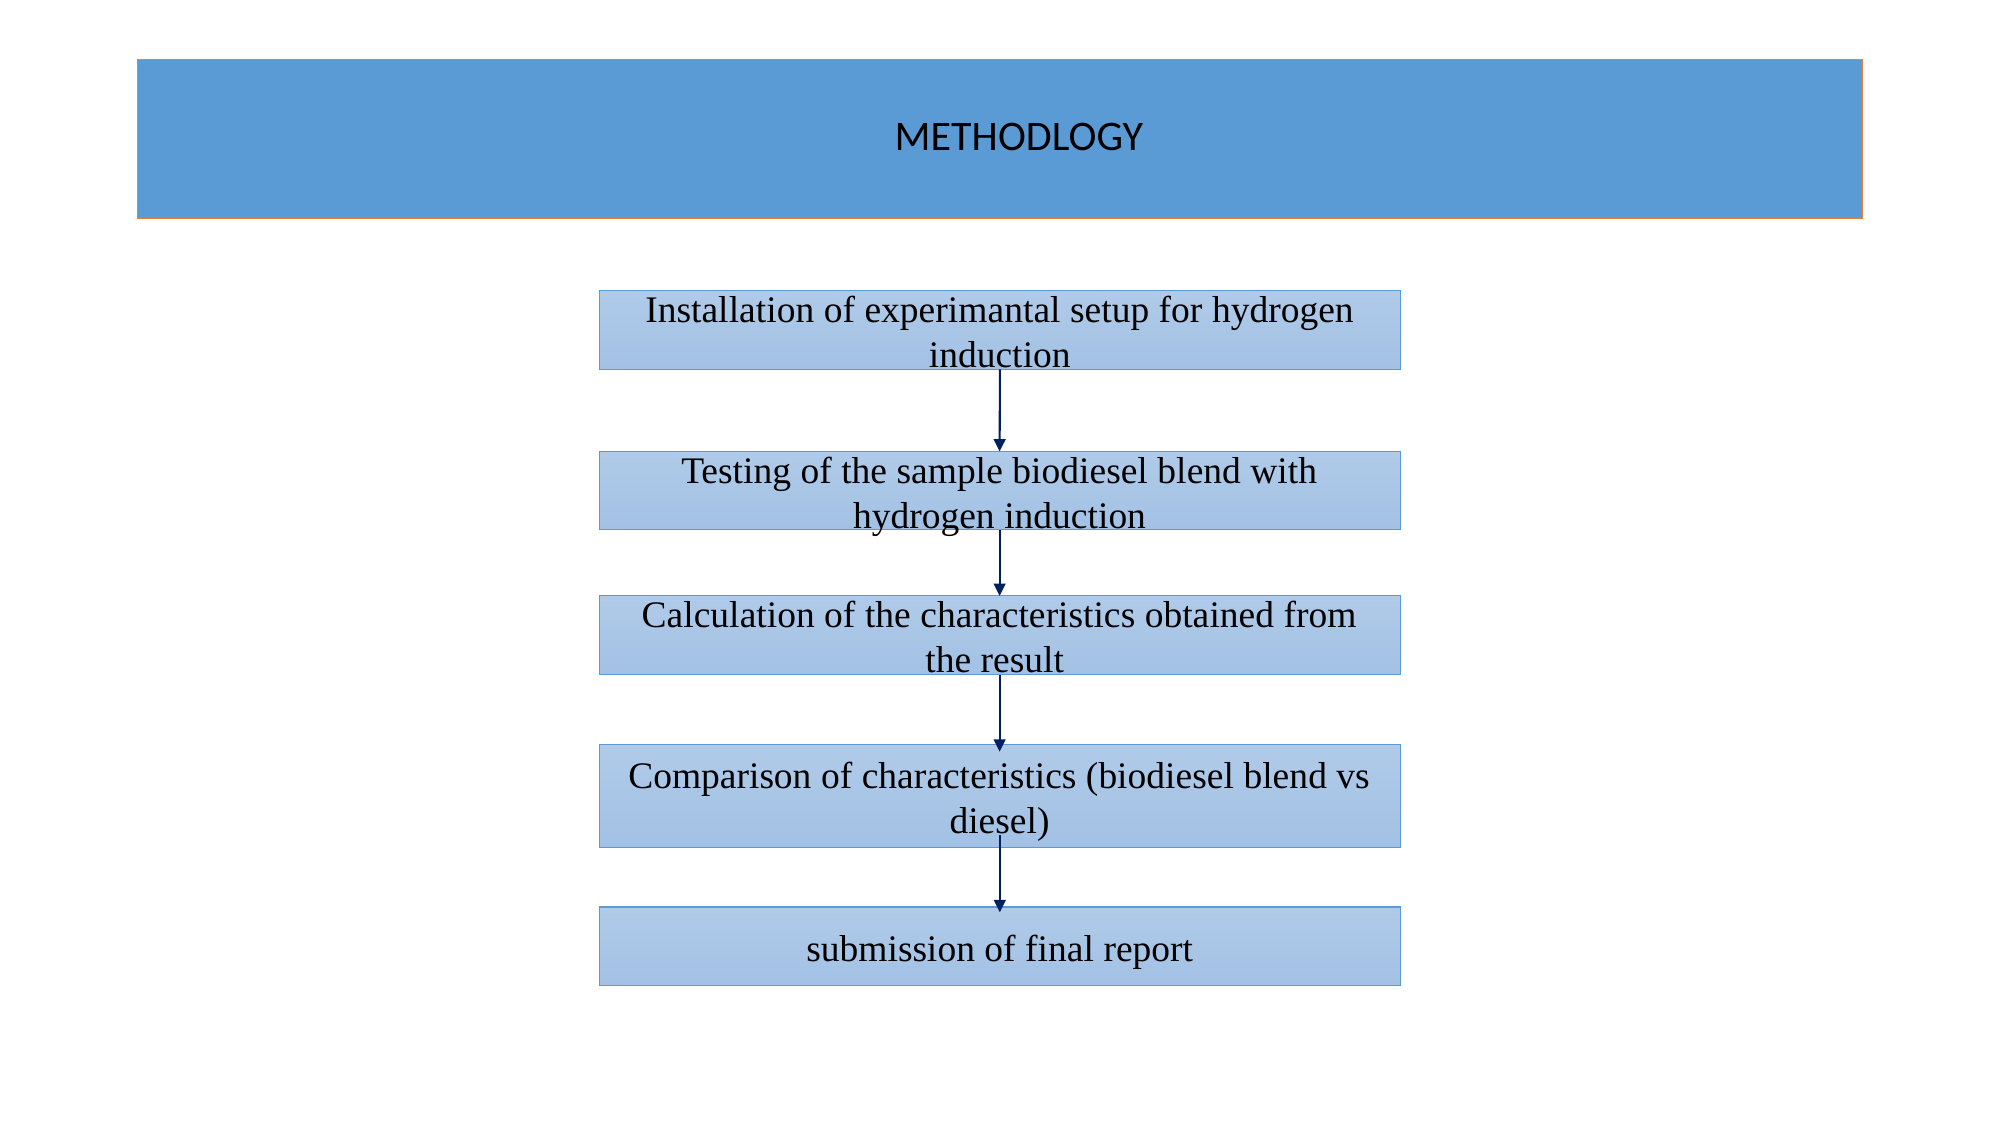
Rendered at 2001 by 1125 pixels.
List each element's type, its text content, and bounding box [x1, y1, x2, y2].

text_box Testing of the sample biodiesel blend with hydrogen induction [599, 451, 1401, 530]
text_box Calculation of the characteristics obtained from the result [599, 595, 1401, 675]
text_box Comparison of characteristics (biodiesel blend vs diesel) [599, 744, 1401, 848]
text_box submission of final report [599, 906, 1401, 986]
title METHODLOGY [137, 59, 1863, 219]
text_box Installation of experimantal setup for hydrogen induction [599, 290, 1401, 370]
